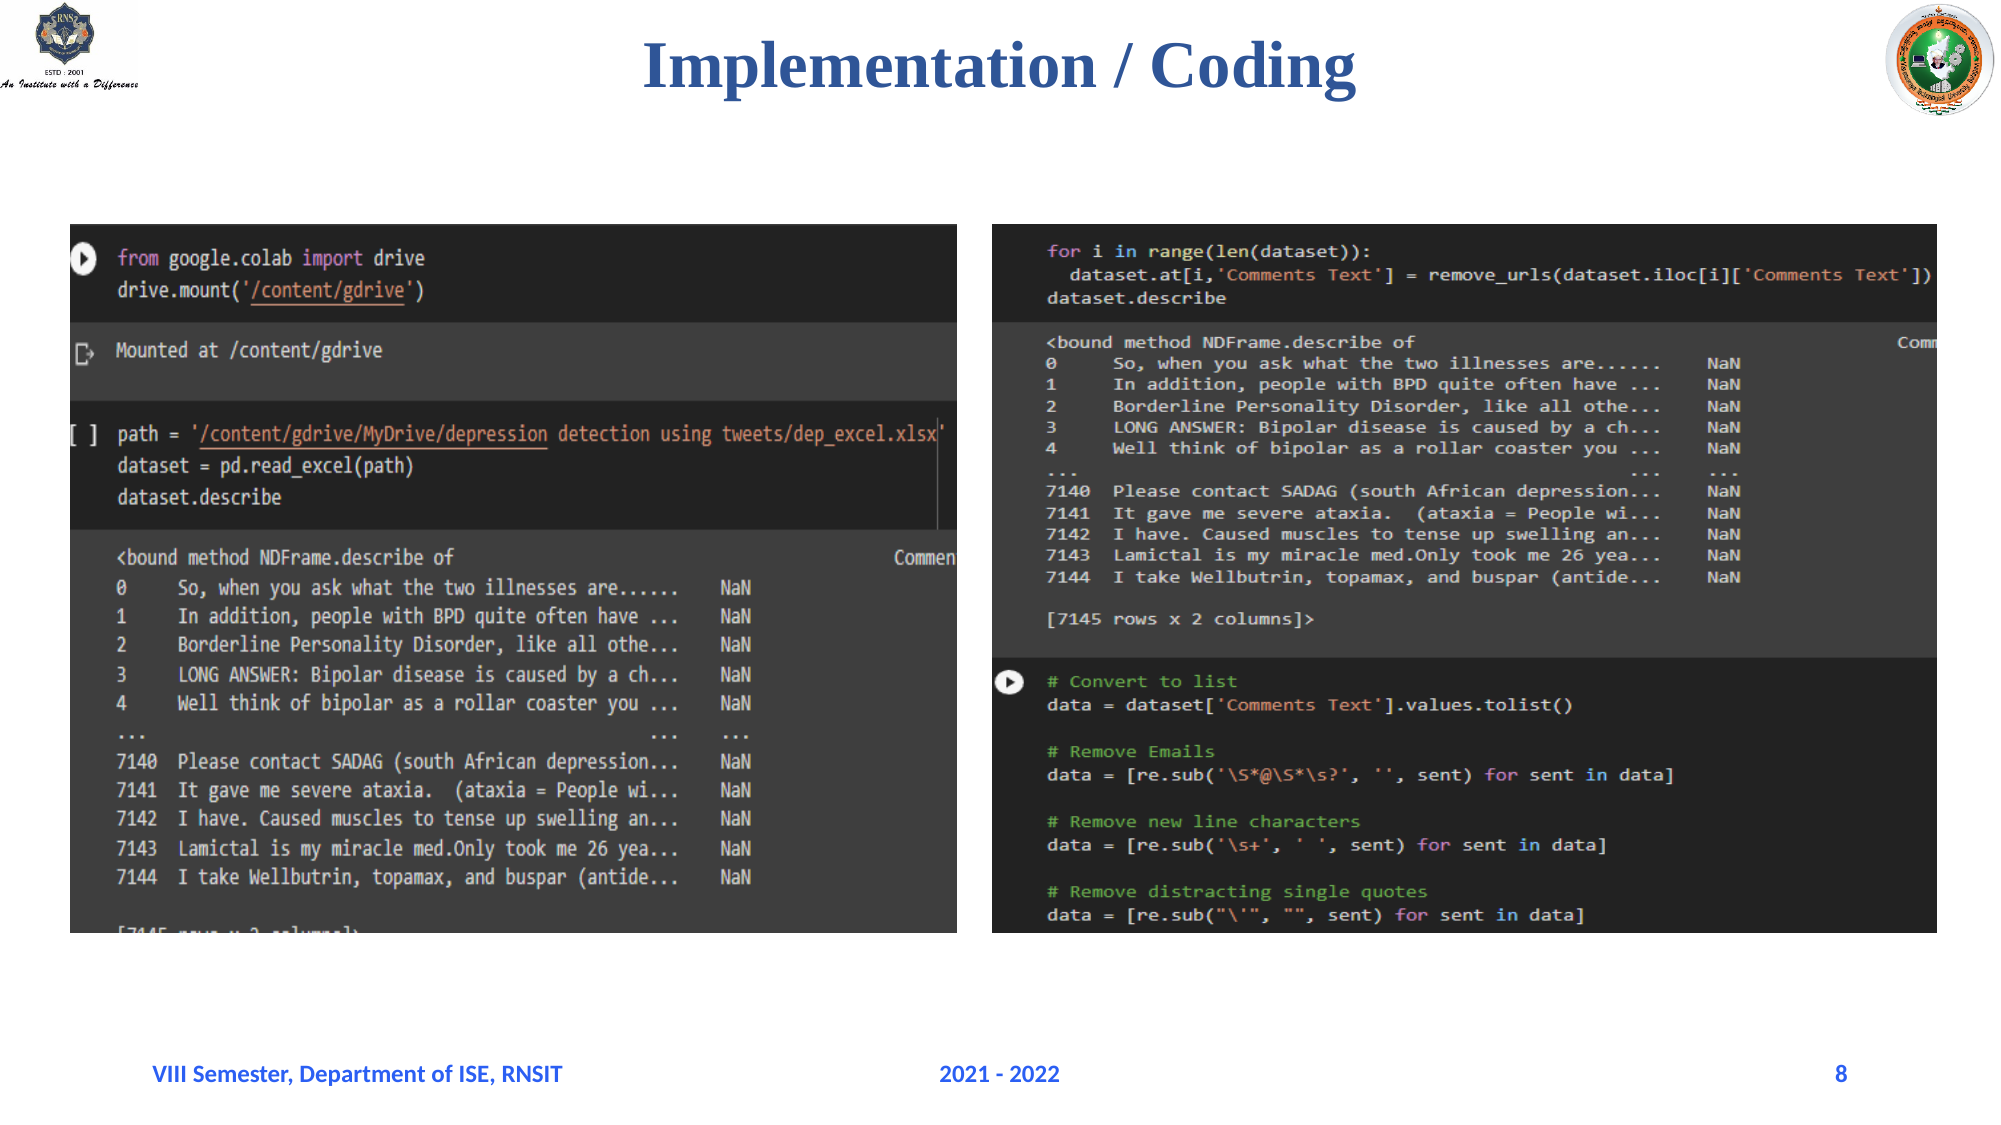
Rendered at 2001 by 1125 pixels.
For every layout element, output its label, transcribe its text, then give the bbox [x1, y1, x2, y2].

picture [70, 224, 957, 934]
picture [0, 0, 138, 90]
picture [991, 224, 1938, 934]
picture [1882, 2, 1997, 117]
text_box VIII Semester, Department of ISE, RNSIT [137, 1042, 662, 1103]
text_box 2021 - 2022 [662, 1042, 1338, 1103]
text_box [78, 162, 1922, 1012]
text_box 8 [1412, 1042, 1863, 1103]
text_box Implementation / Coding [137, 22, 1863, 137]
